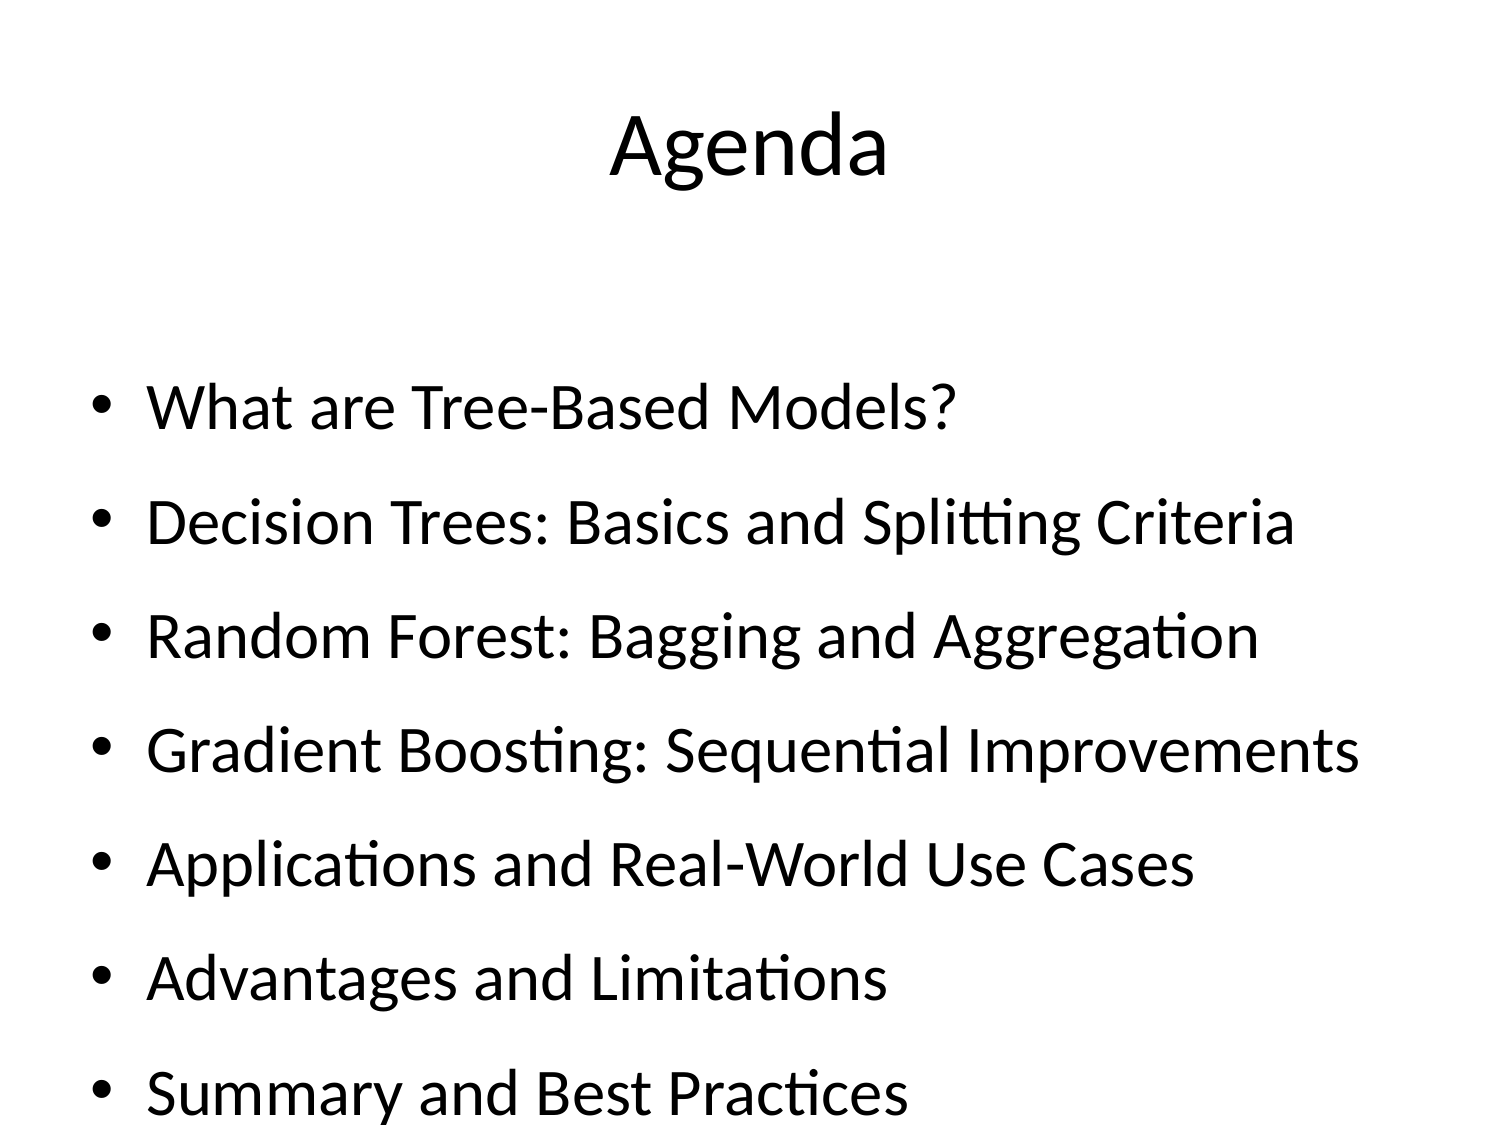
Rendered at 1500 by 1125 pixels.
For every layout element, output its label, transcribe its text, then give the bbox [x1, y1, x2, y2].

title Agenda [75, 45, 1425, 233]
list What are Tree-Based Models? Decision Trees: Basics and Splitting Criteria Random Forest: Bagging and Aggregation Gradient Boosting: Sequential Improvements Applications and Real-World Use Cases Advantages and Limitations Summary and Best Practices [75, 262, 1425, 1005]
